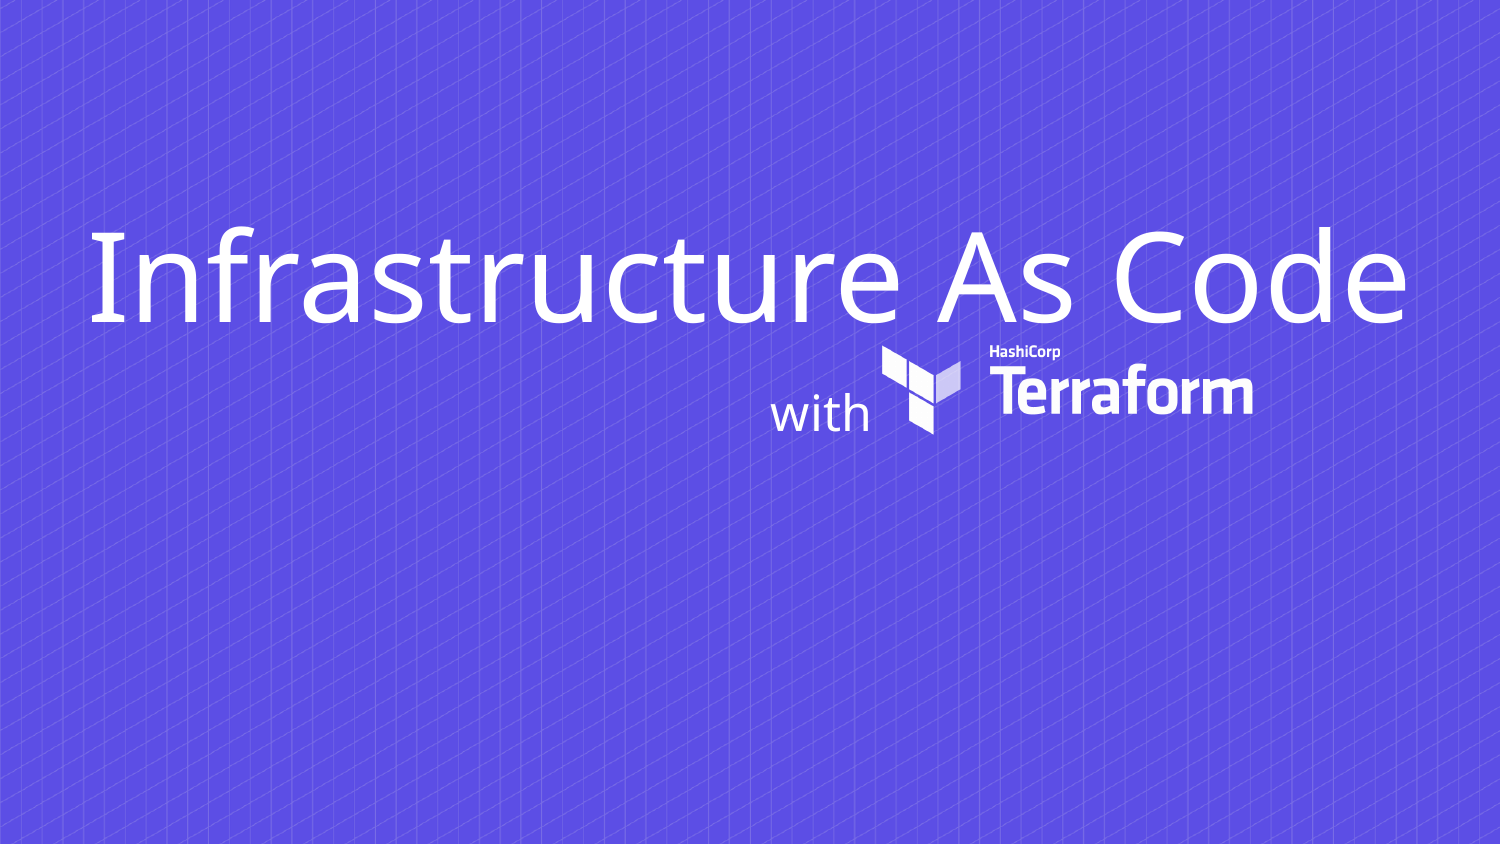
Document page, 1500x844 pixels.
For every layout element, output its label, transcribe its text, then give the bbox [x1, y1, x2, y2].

picture [0, 0, 1500, 844]
title Infrastructure As Code with [70, 157, 1430, 482]
